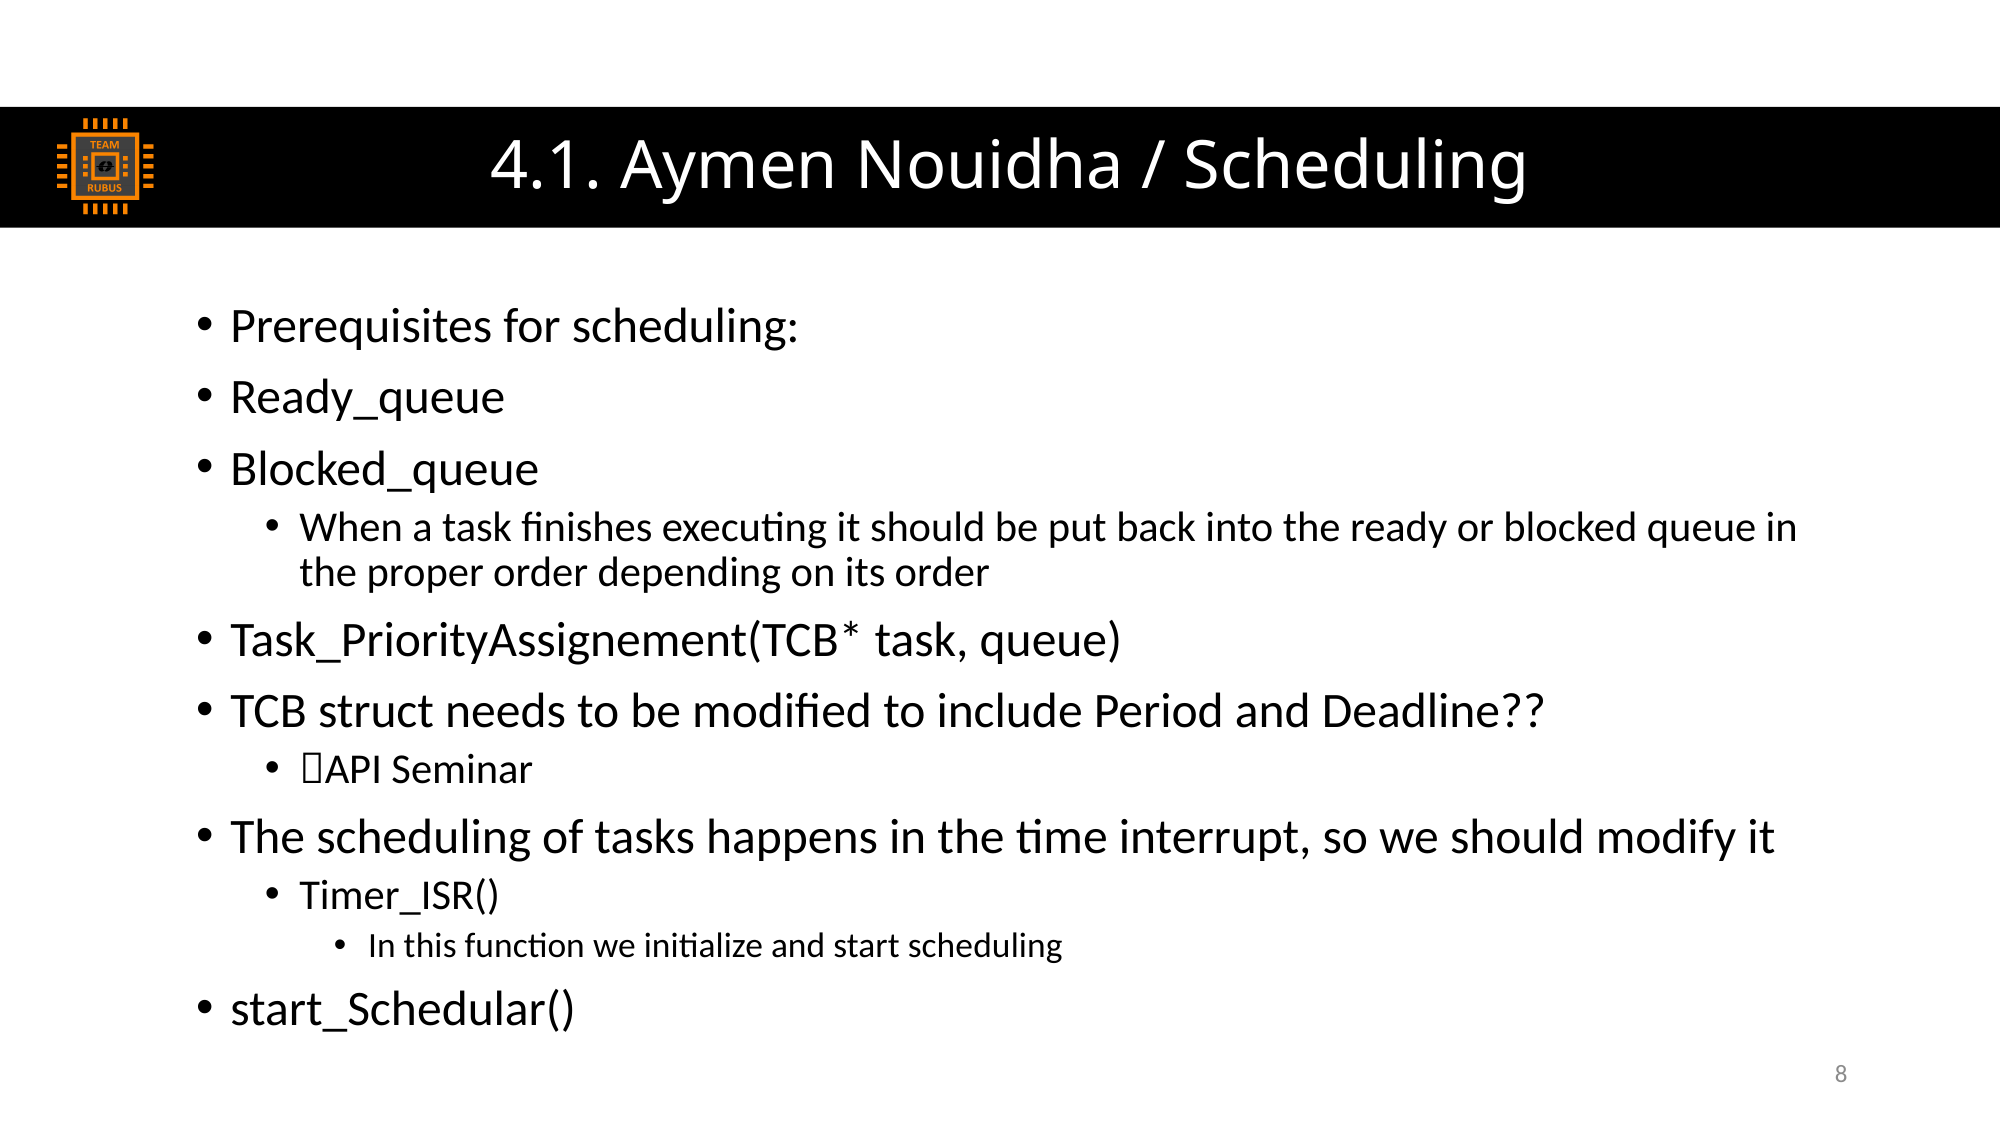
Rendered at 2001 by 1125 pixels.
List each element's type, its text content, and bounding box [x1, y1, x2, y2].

picture [49, 114, 162, 221]
text_box [0, 106, 2000, 229]
text_box Prerequisites for scheduling: Ready_queue Blocked_queue When a task finishes executing it should be put back into the ready or blocked queue in the proper order depending on its order Task_PriorityAssignement(TCB* task, queue) TCB struct needs to be modified to include Period and Deadline?? API Seminar The scheduling of tasks happens in the time interrupt, so we should modify it Timer_ISR() In this function we initialize and start scheduling start_Schedular() [180, 292, 1819, 1057]
title 4.1. Aymen Nouidha / Scheduling [91, 105, 1931, 228]
slide_number 8 [1412, 1042, 1863, 1103]
